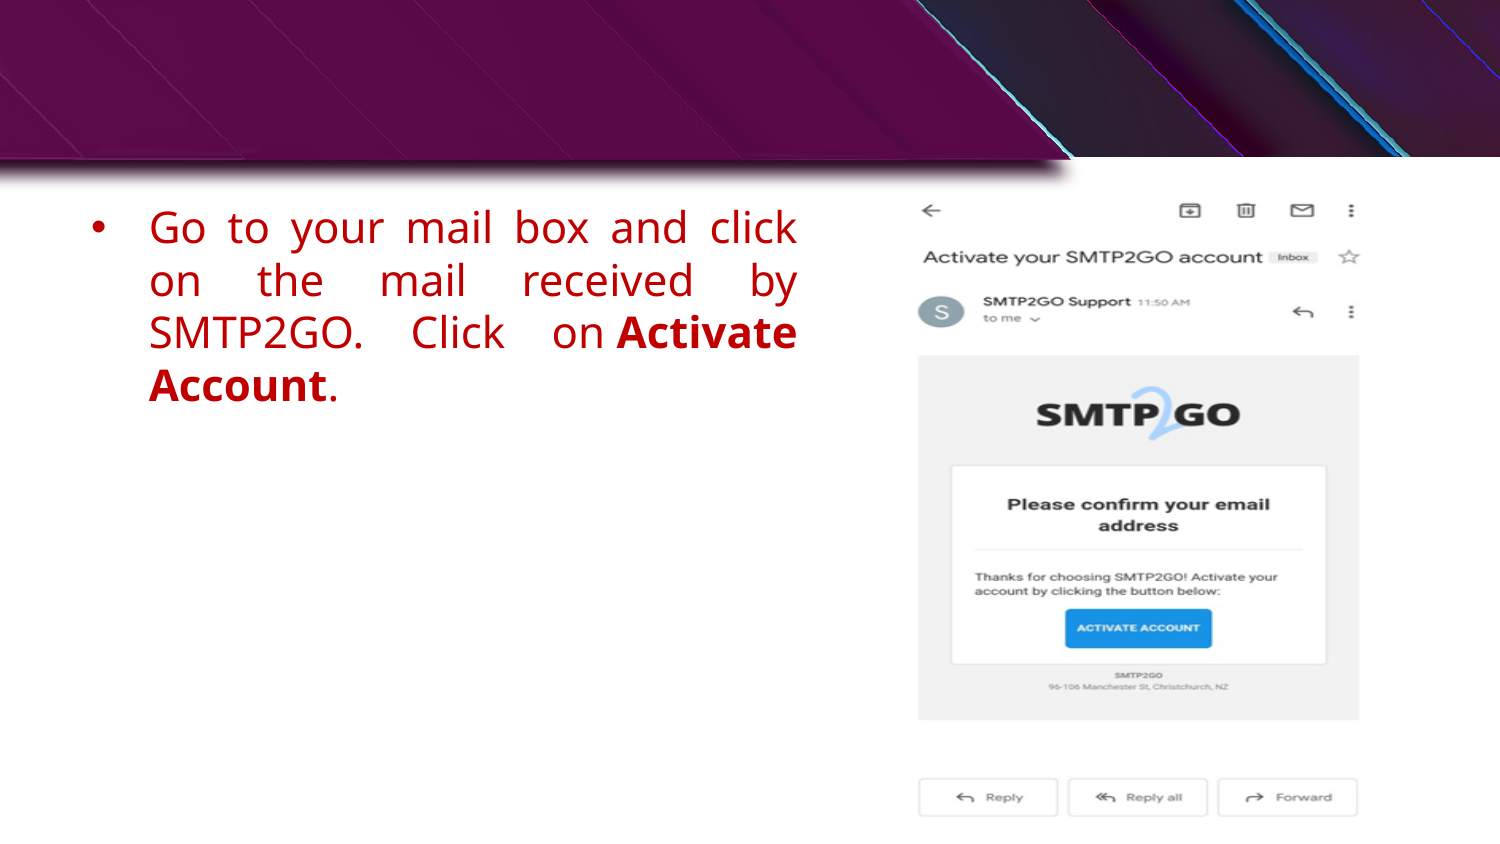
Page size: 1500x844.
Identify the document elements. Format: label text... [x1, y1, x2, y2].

picture [0, 0, 1500, 844]
title [79, 22, 1435, 148]
list Go to your mail box and click on the mail received by SMTP2GO. Click on Activate Account. [76, 192, 813, 784]
